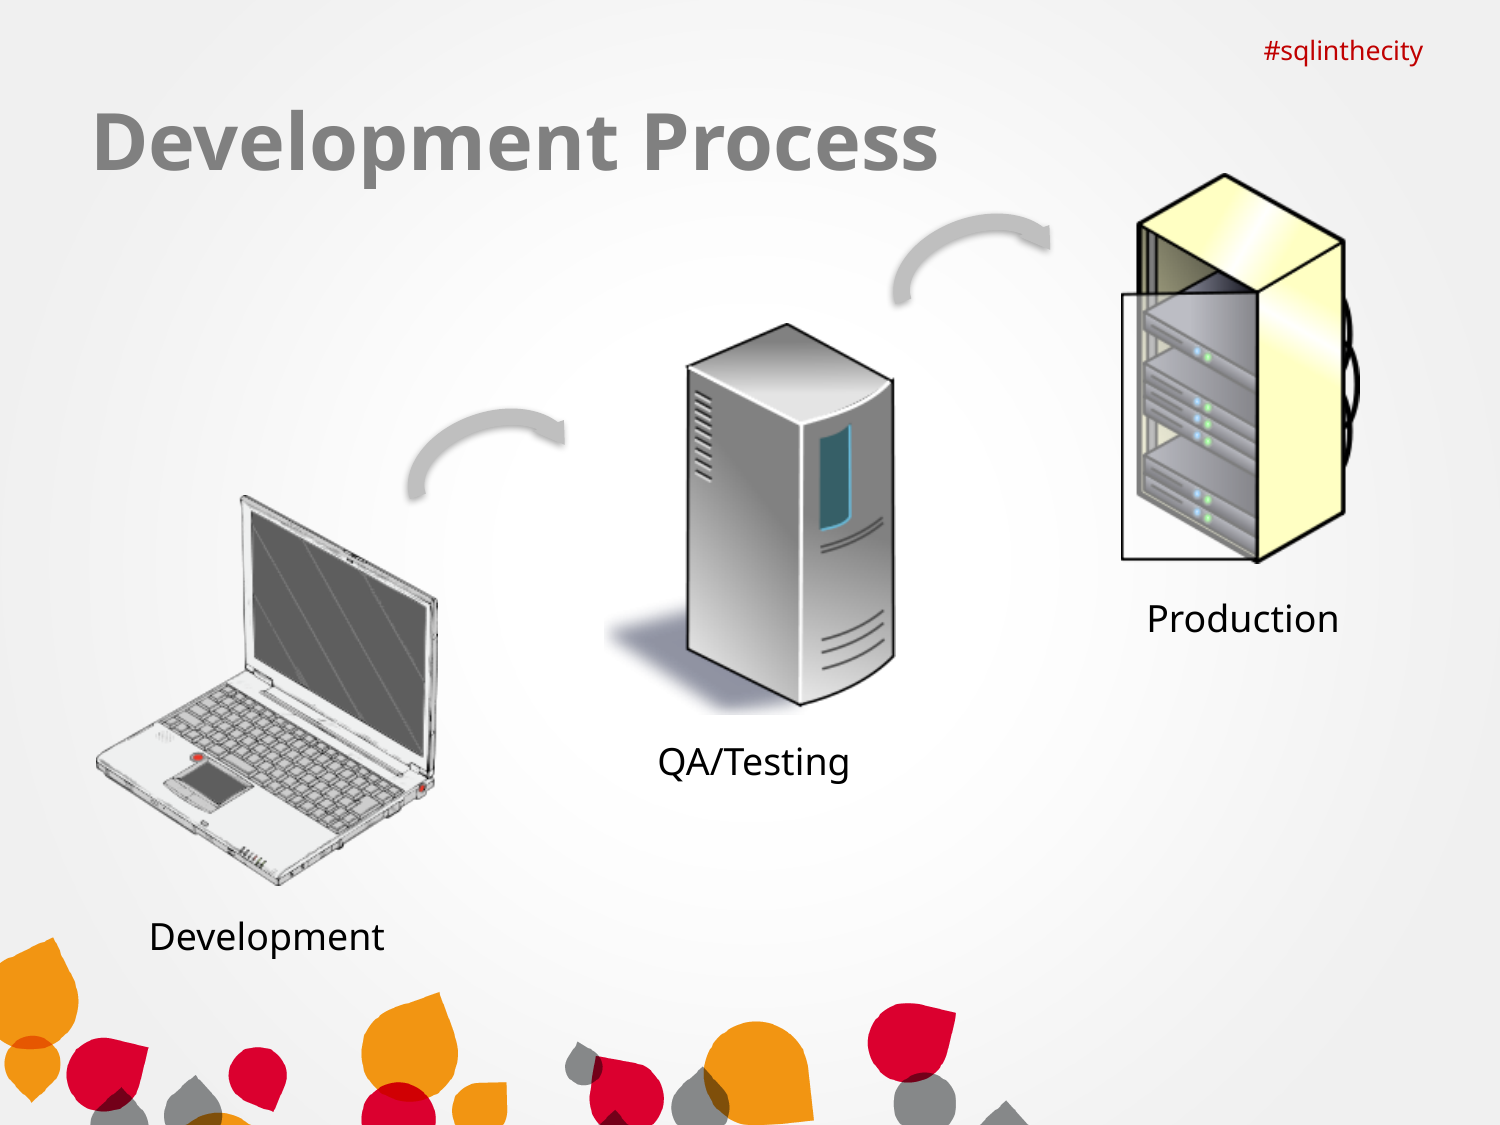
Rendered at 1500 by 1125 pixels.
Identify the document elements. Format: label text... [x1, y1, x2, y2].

text_box QA/Testing [642, 730, 866, 791]
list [96, 495, 438, 887]
text_box [407, 407, 566, 493]
text_box Development [133, 905, 401, 966]
title Development Process [75, 45, 1425, 233]
text_box [892, 212, 1052, 305]
text_box Production [1131, 587, 1355, 648]
picture [0, 0, 1500, 1125]
text_box #sqlinthecity [1248, 25, 1472, 94]
